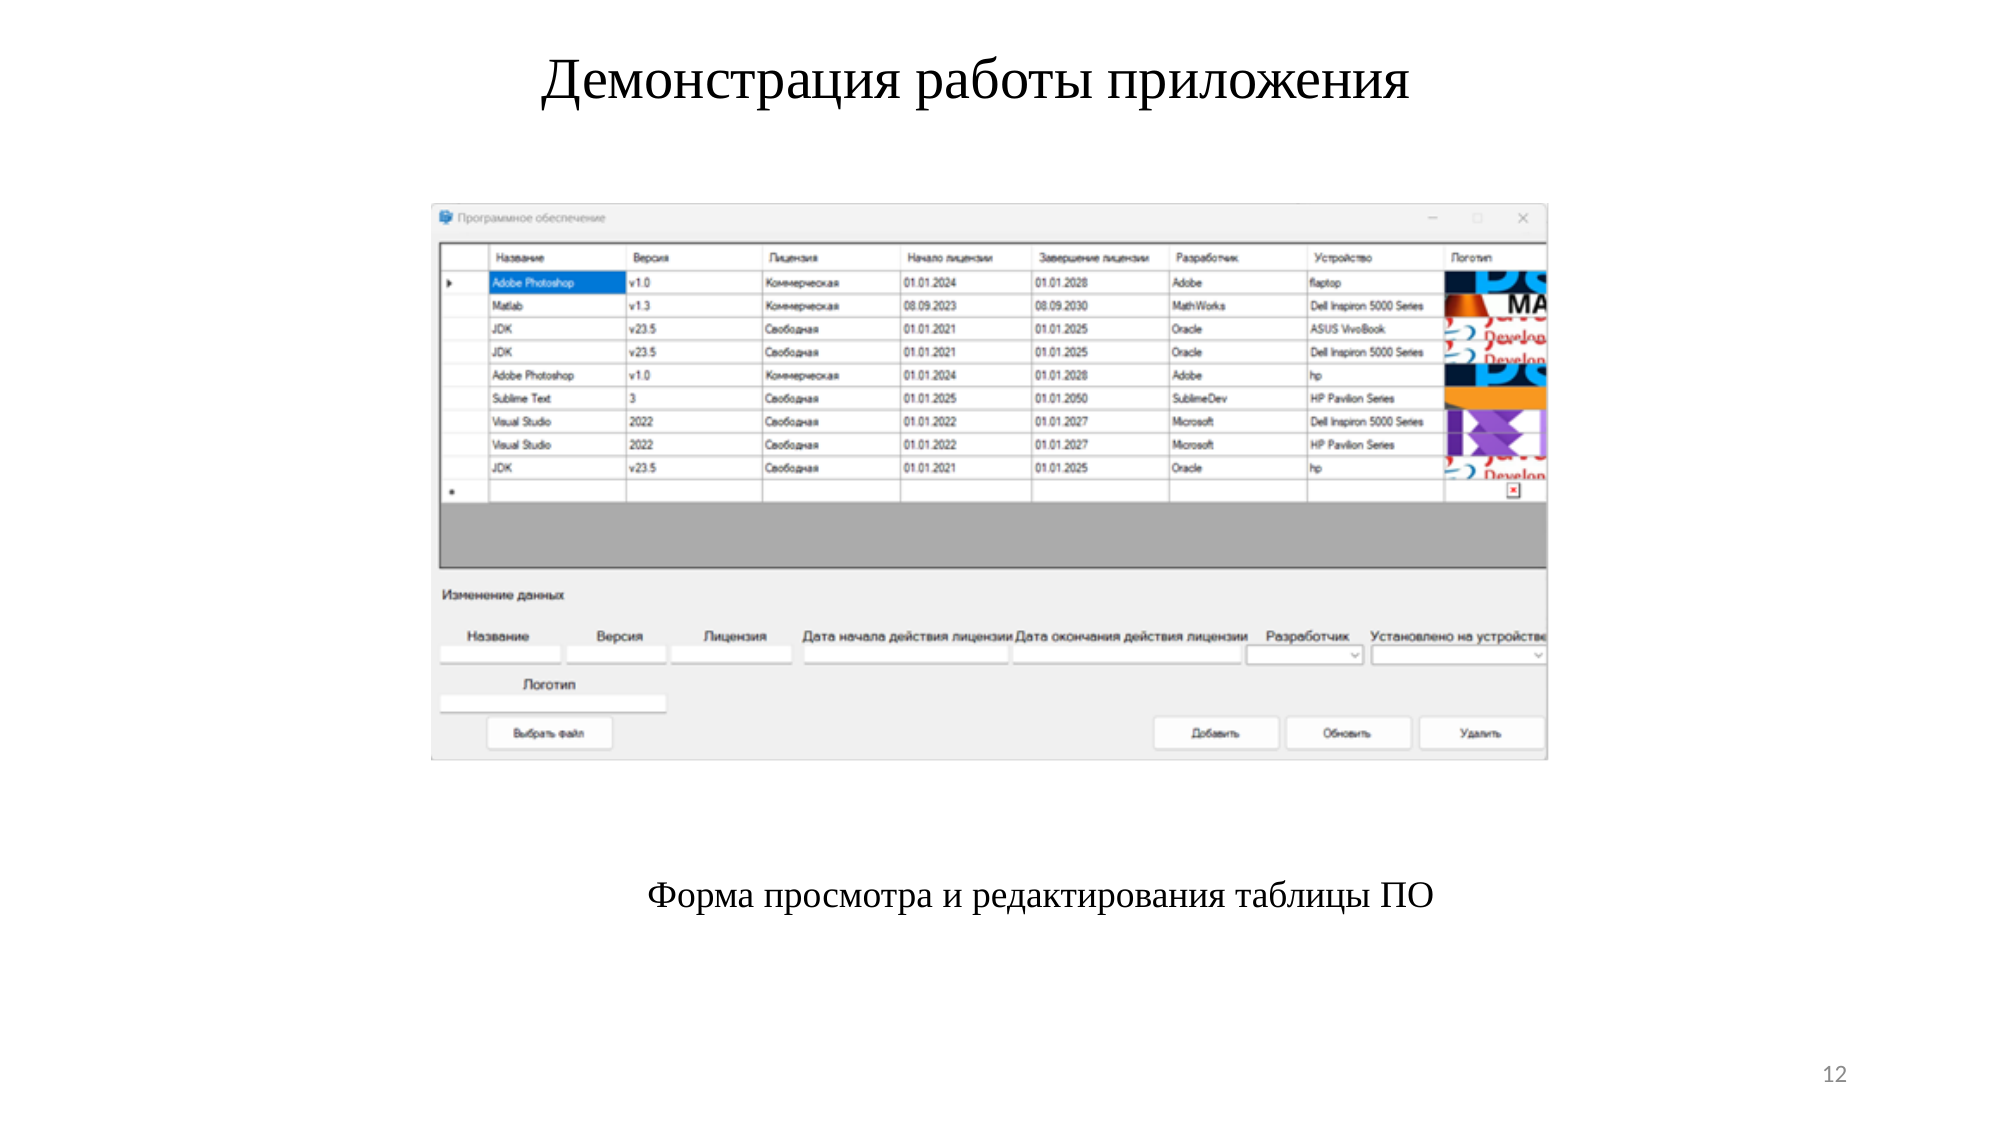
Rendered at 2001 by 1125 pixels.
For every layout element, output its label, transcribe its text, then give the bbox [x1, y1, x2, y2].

text_box Форма просмотра и редактирования таблицы ПО [100, 203, 1934, 1043]
text_box Демонстрация работы приложения [526, 32, 1474, 203]
slide_number 12 [1412, 1043, 1863, 1103]
picture [431, 203, 1550, 762]
